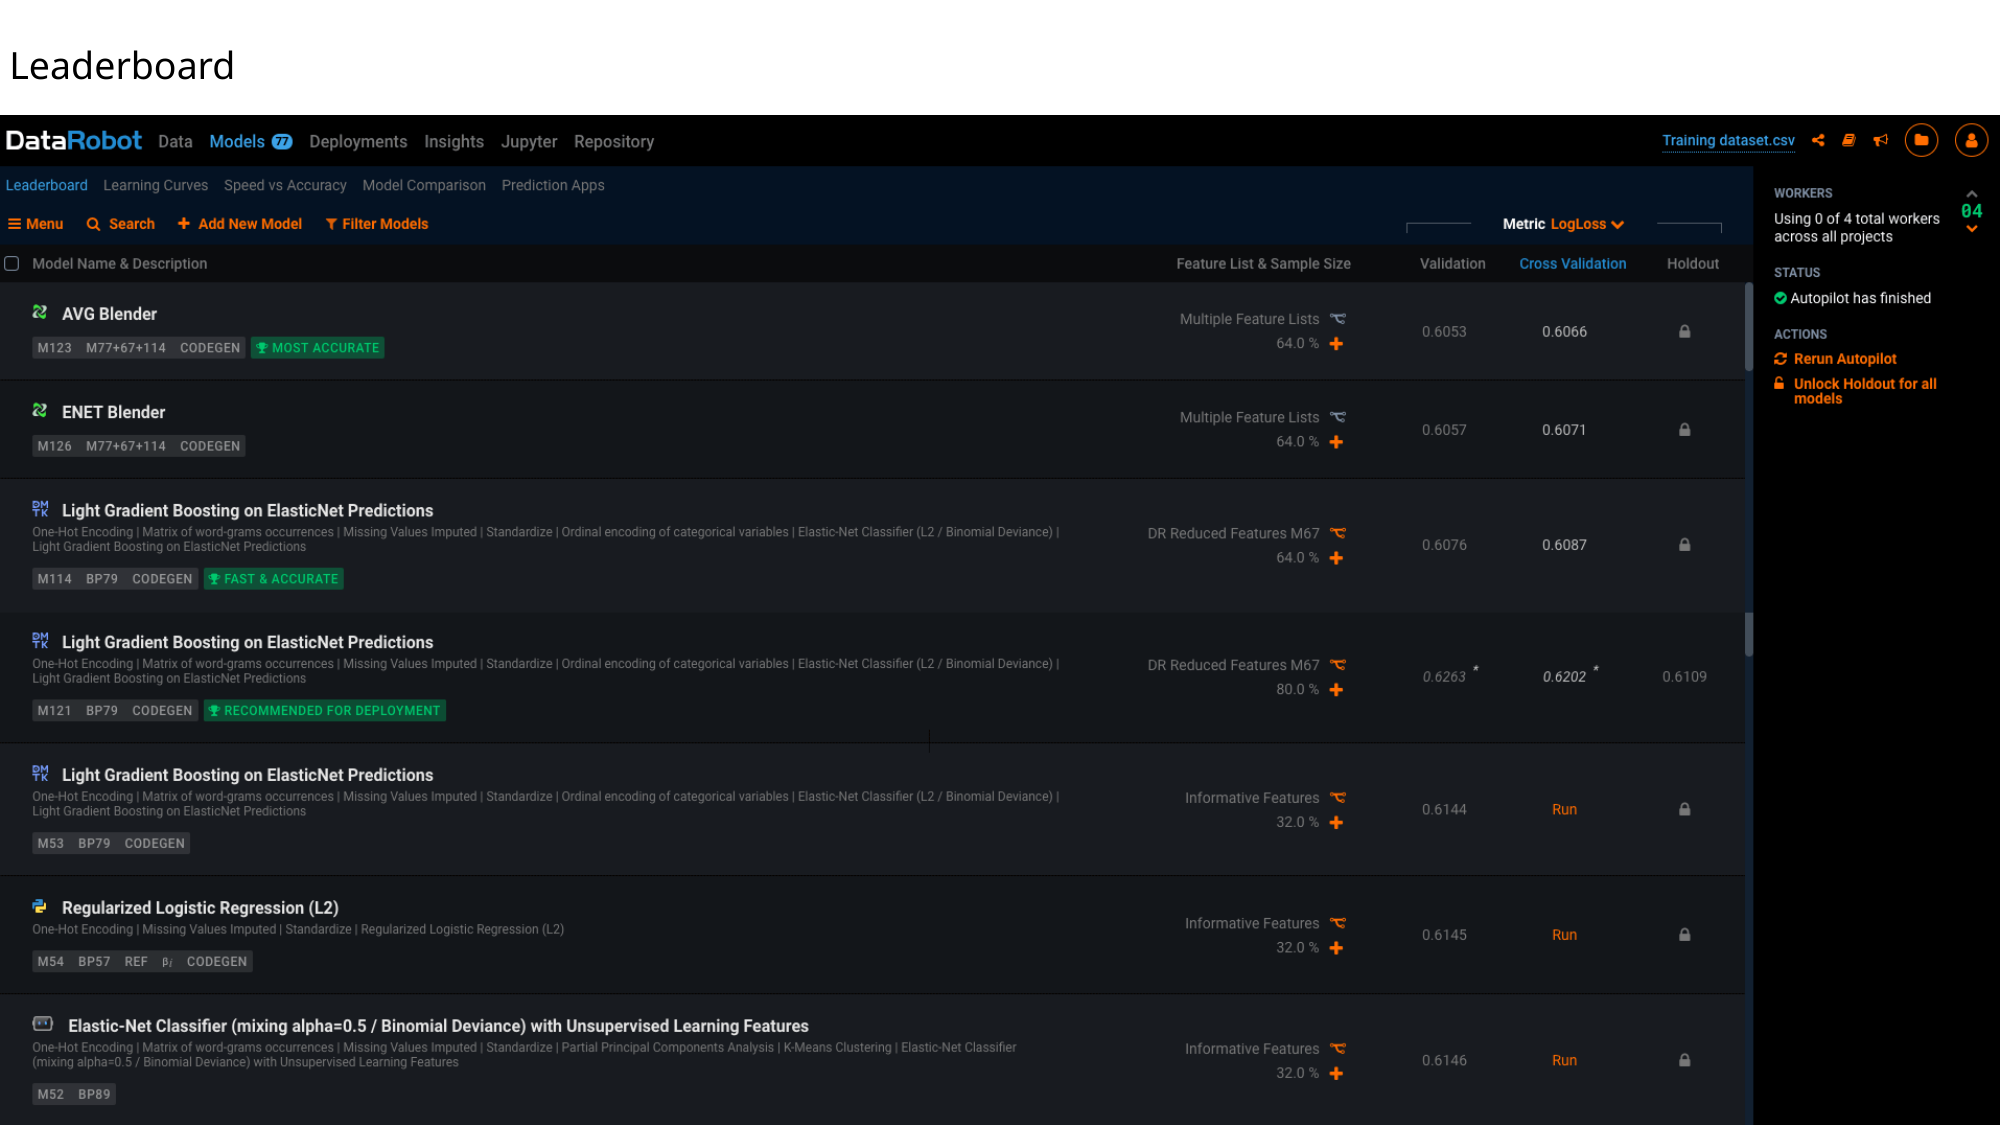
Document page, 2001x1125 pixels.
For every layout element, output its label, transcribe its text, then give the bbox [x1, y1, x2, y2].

picture [0, 115, 2000, 1125]
text_box Leaderboard [0, 34, 251, 95]
